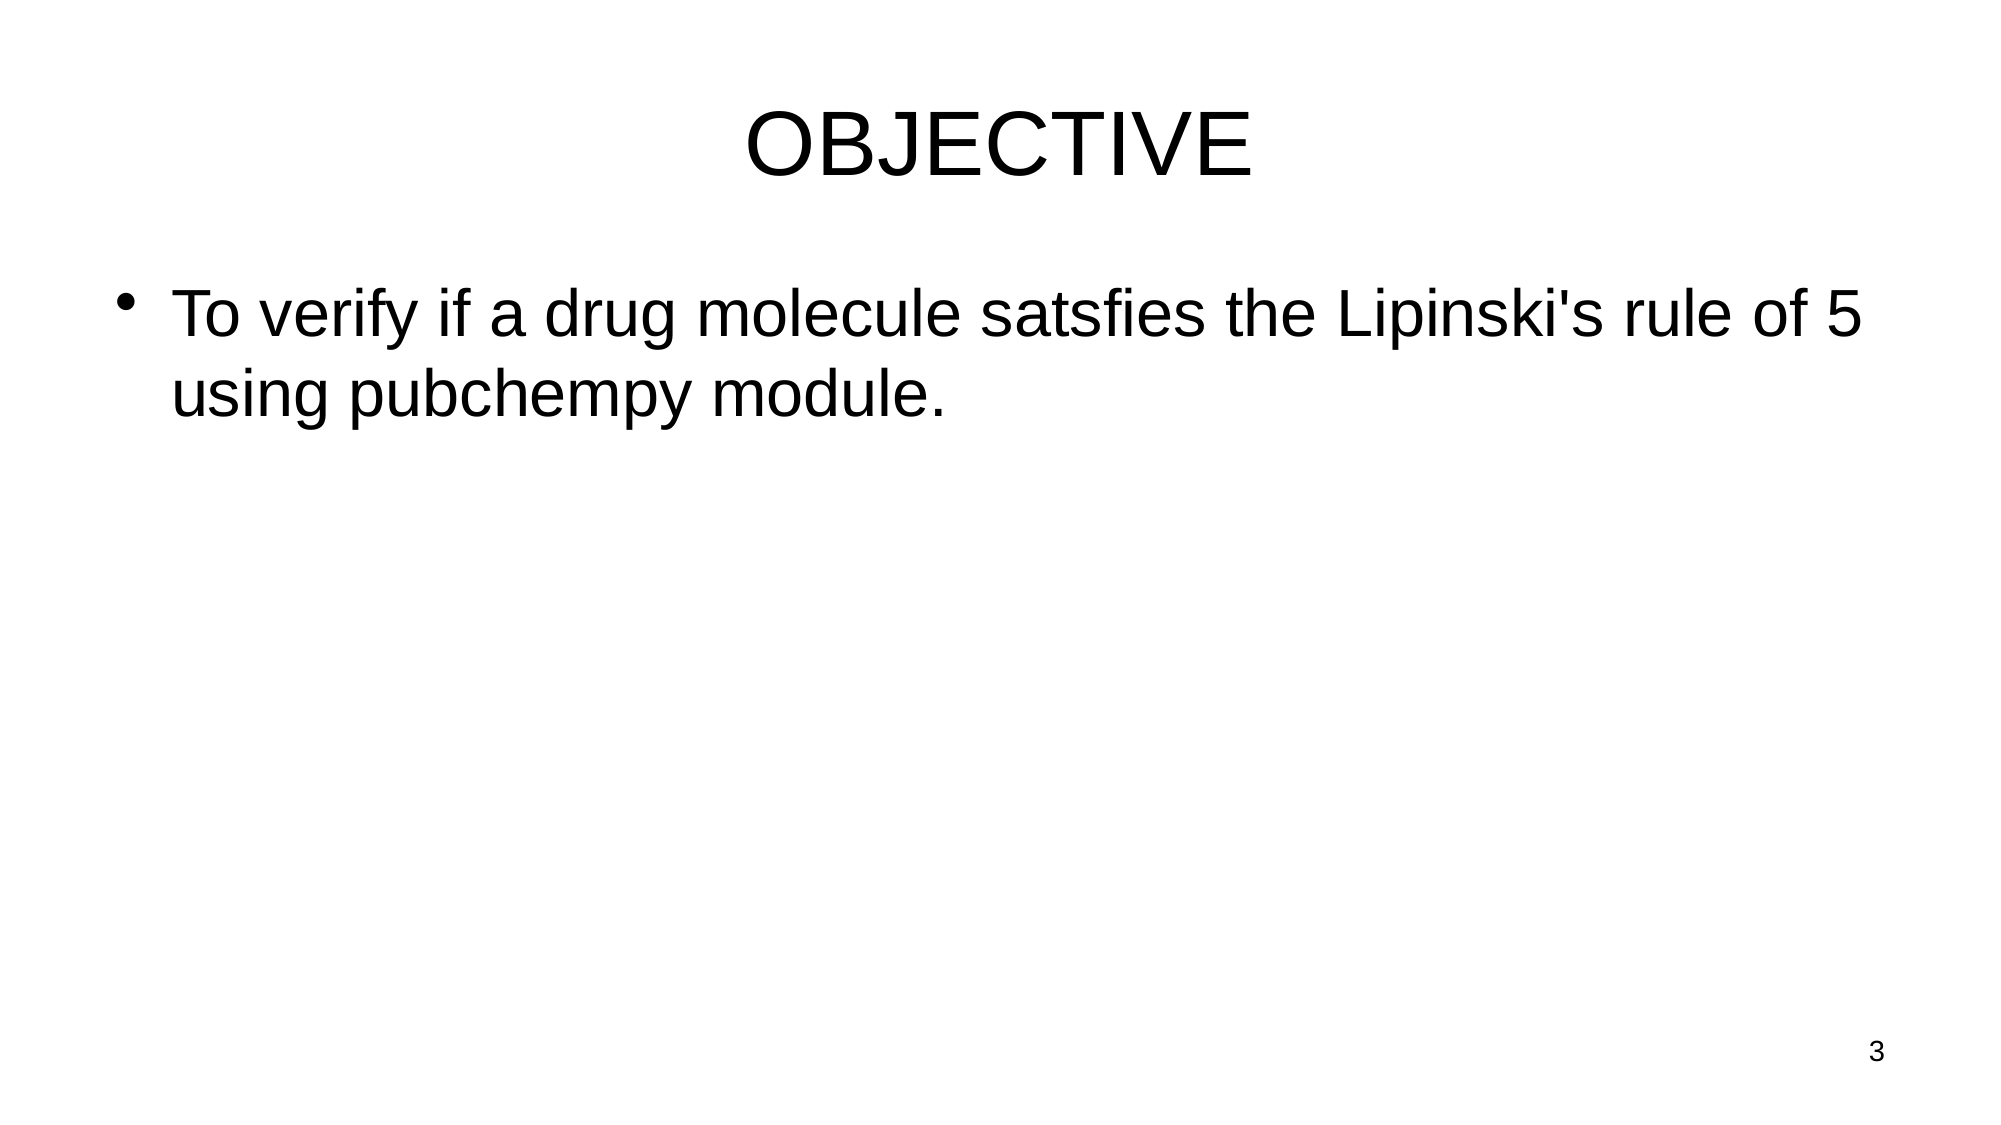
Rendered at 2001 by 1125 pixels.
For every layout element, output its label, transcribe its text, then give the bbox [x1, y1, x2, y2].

list To verify if a drug molecule satsfies the Lipinski's rule of 5 using pubchempy module. [99, 262, 1901, 1006]
title OBJECTIVE [99, 44, 1901, 233]
slide_number 3 [1433, 1024, 1901, 1103]
